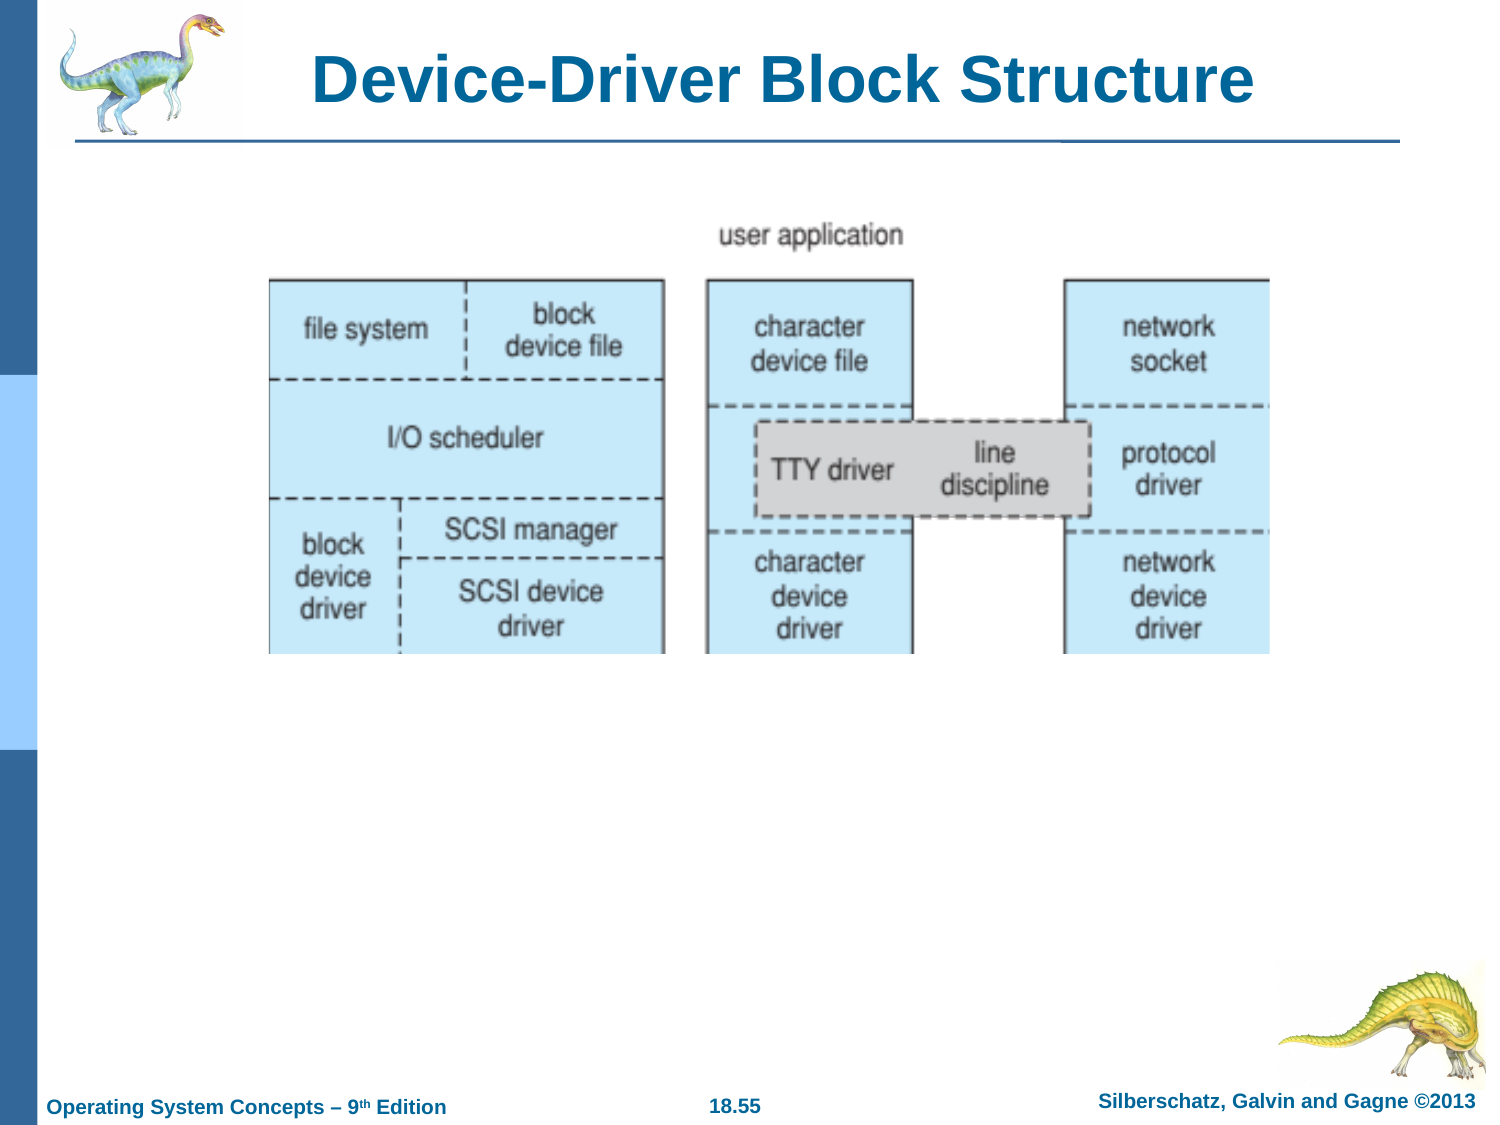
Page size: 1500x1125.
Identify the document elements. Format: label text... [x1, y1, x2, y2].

title Device-Driver Block Structure [141, 28, 1428, 124]
picture [1275, 959, 1486, 1090]
picture [46, 0, 243, 149]
picture [268, 218, 1271, 655]
